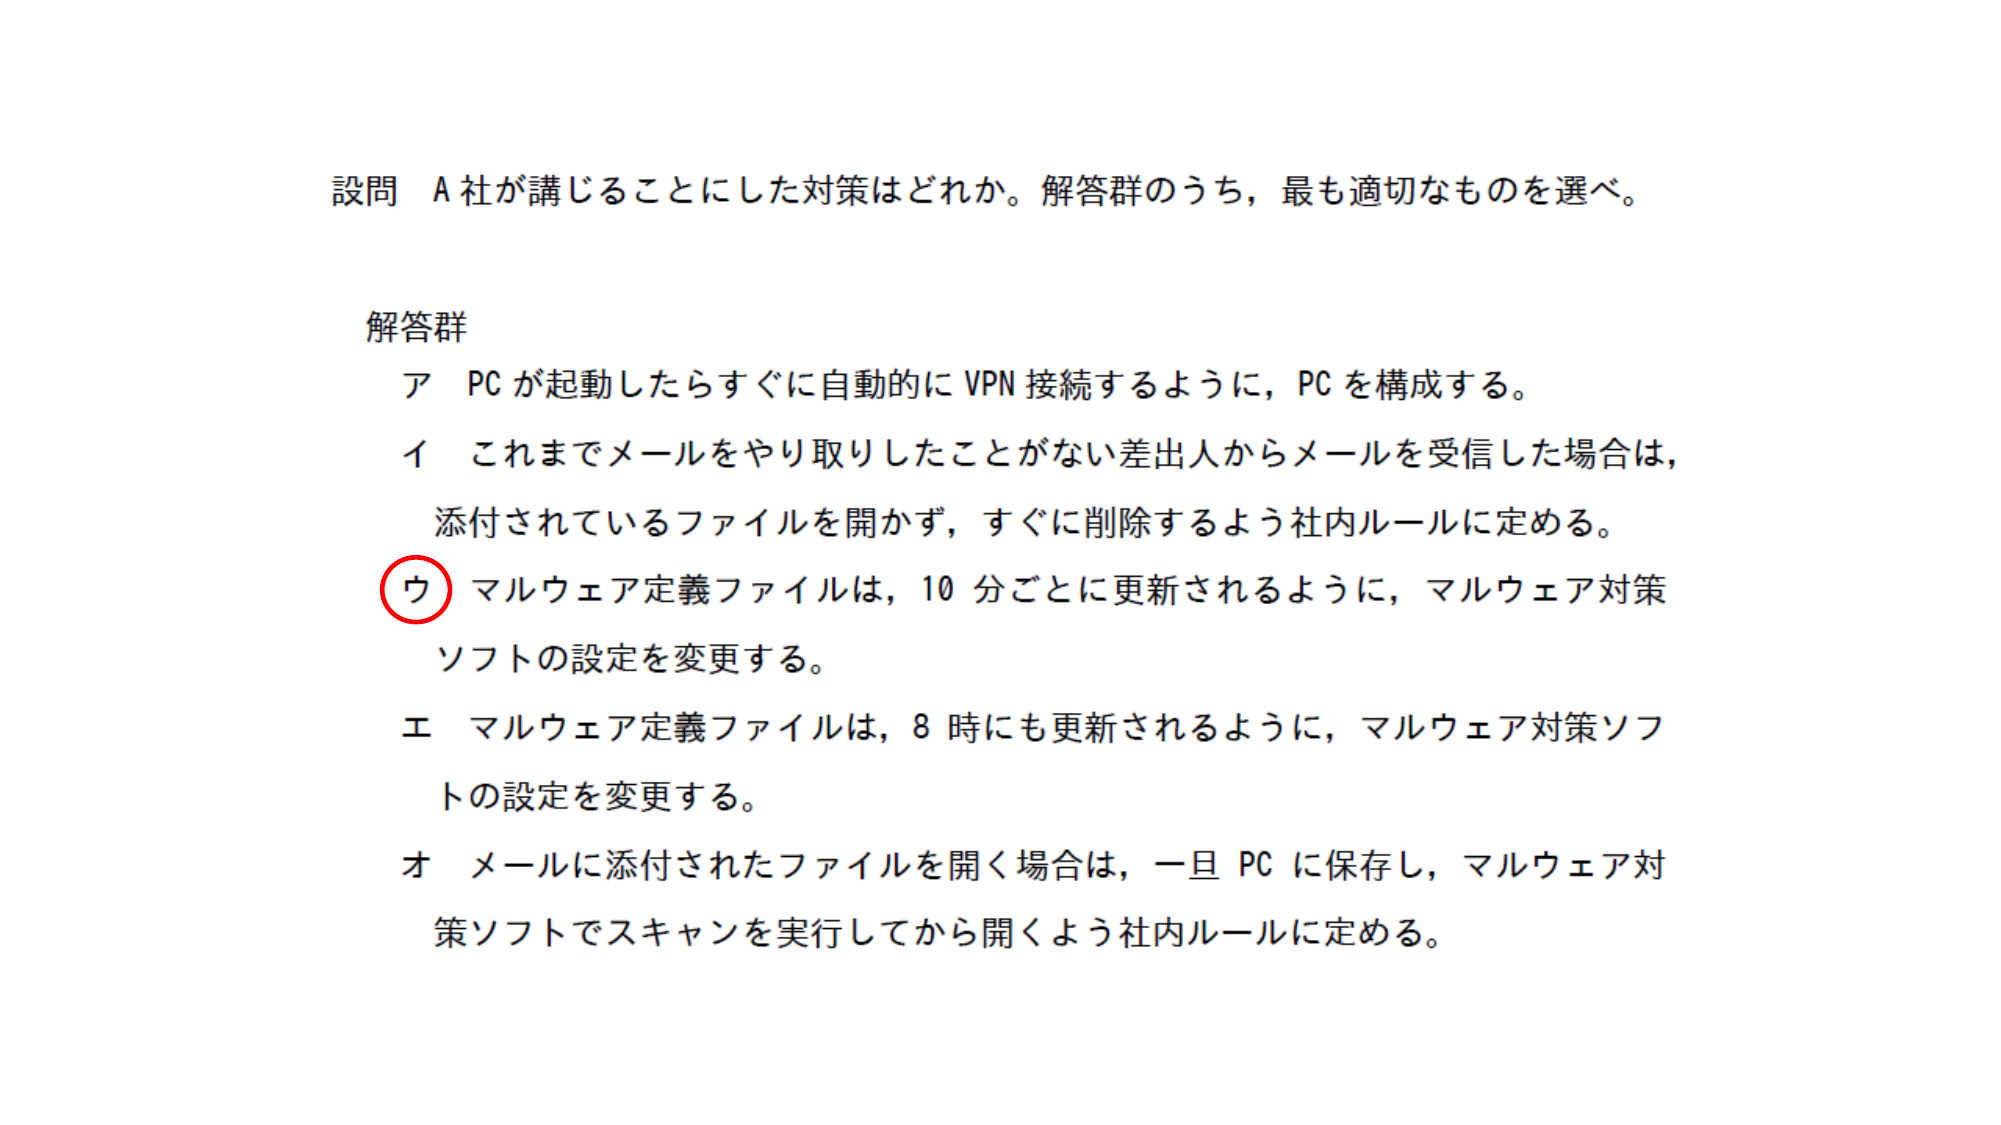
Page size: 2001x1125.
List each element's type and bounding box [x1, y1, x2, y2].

picture [310, 150, 1690, 975]
